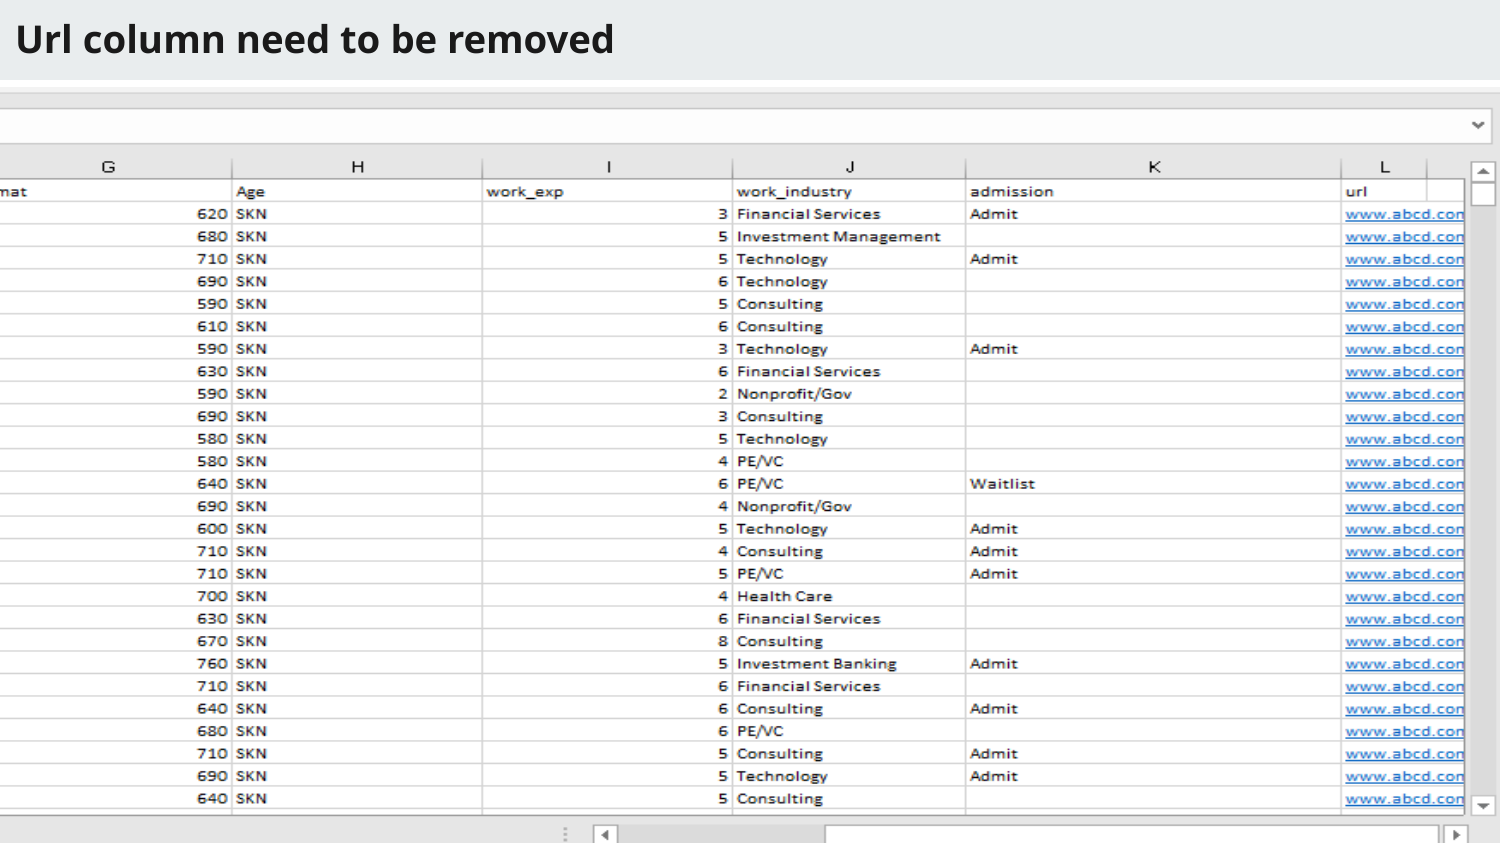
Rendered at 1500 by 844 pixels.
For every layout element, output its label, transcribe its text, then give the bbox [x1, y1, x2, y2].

picture [0, 87, 1500, 843]
title Url column need to be removed [0, 0, 1262, 86]
